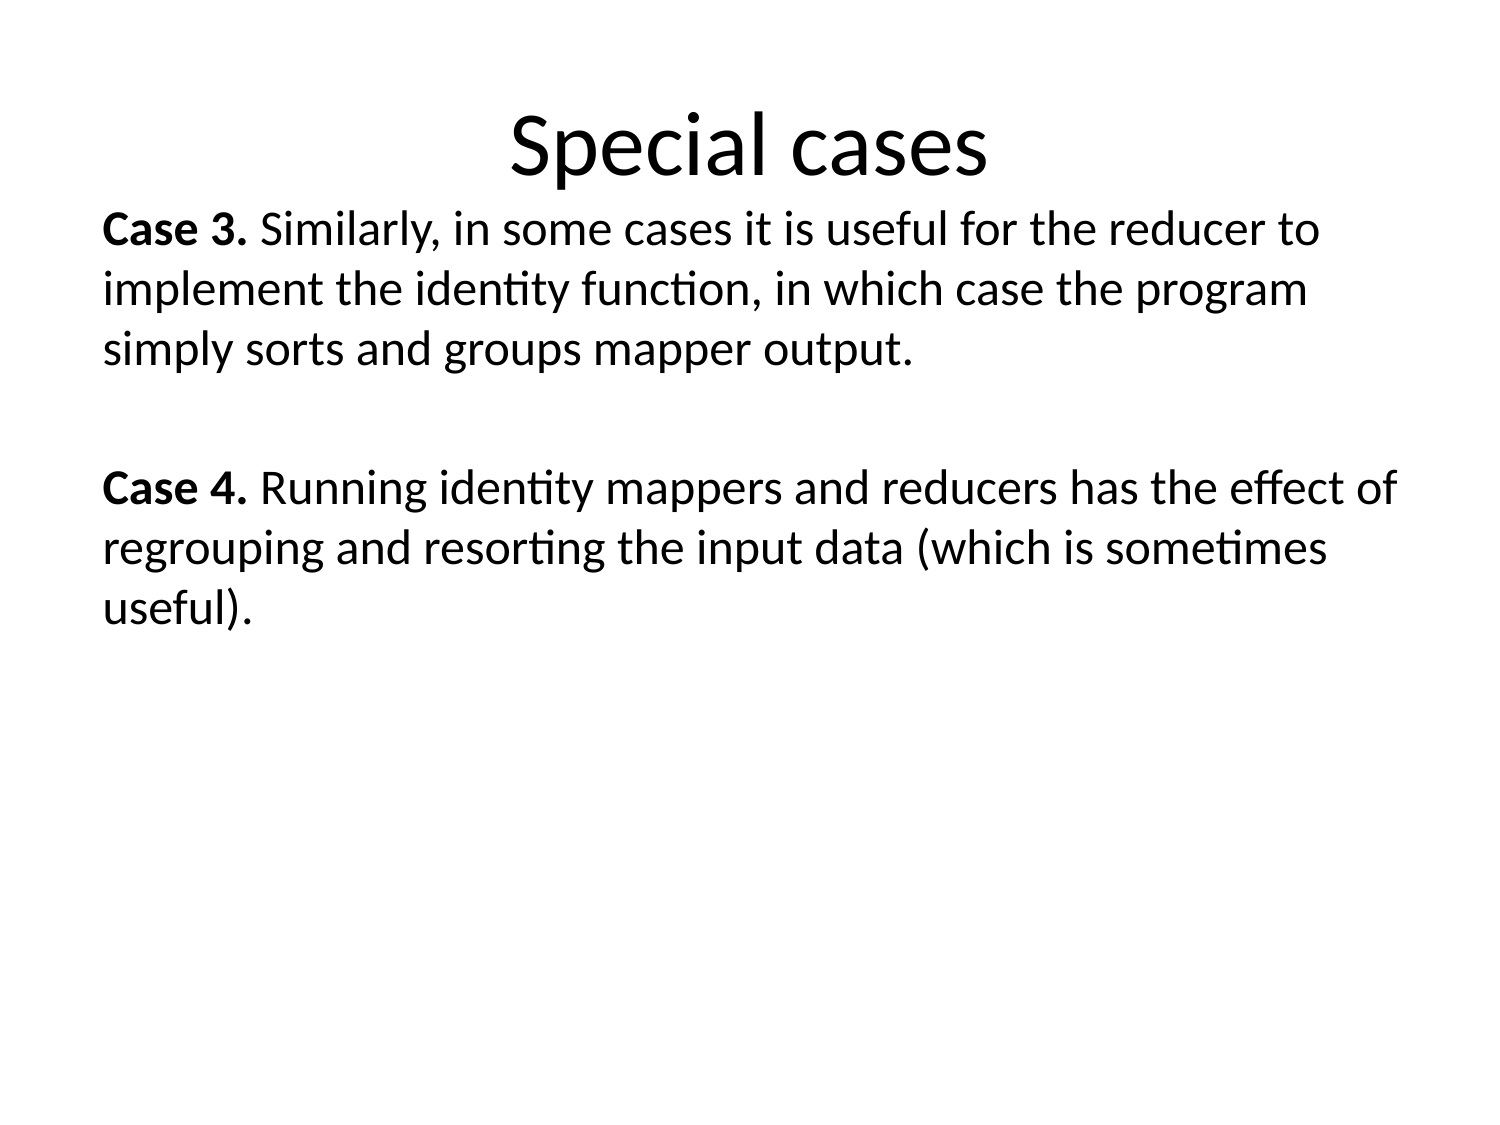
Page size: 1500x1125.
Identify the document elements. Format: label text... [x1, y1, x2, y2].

list Case 3. Similarly, in some cases it is useful for the reducer to implement the identity function, in which case the program simply sorts and groups mapper output. Case 4. Running identity mappers and reducers has the effect of regrouping and resorting the input data (which is sometimes useful). [87, 187, 1438, 905]
title Special cases [75, 45, 1425, 233]
